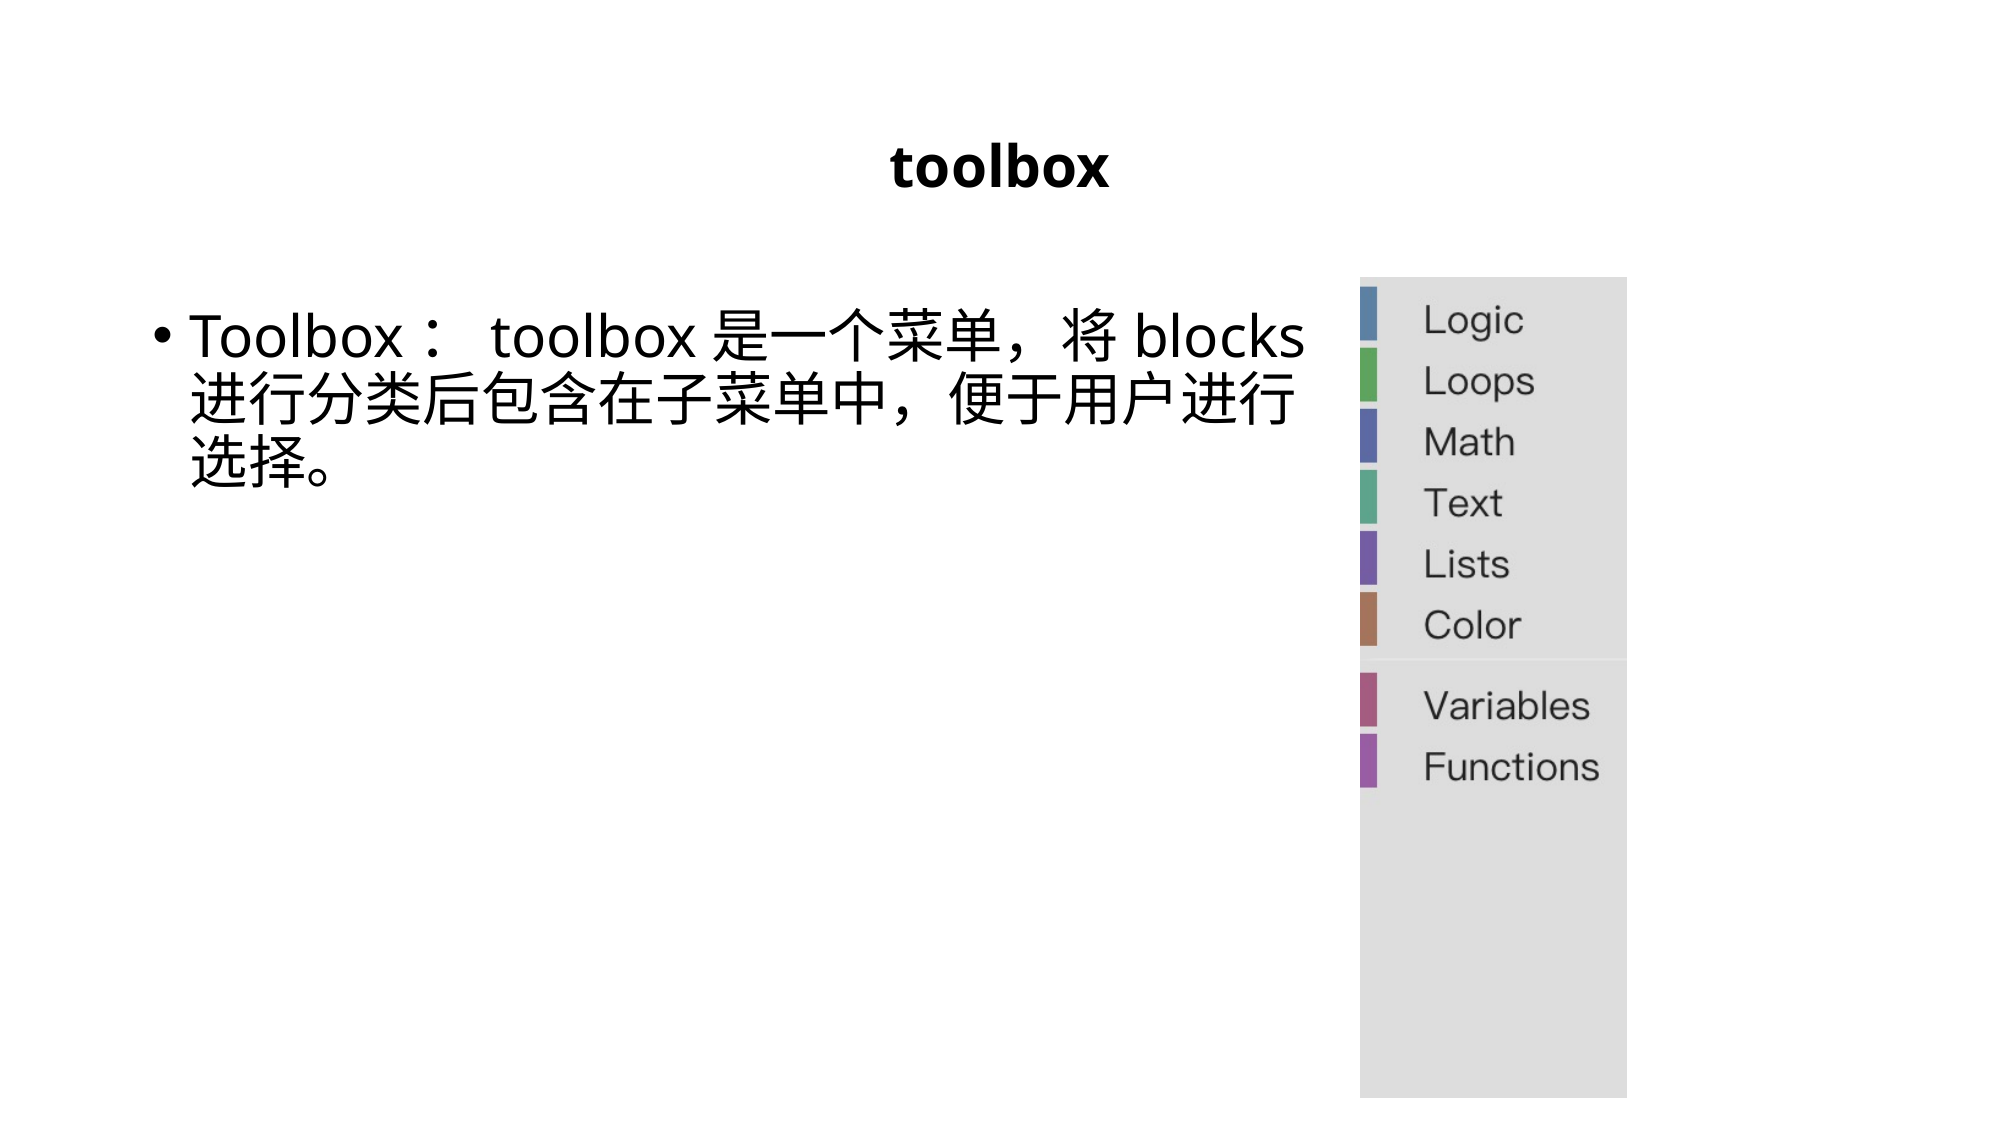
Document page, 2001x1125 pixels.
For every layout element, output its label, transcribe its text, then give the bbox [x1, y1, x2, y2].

title toolbox [137, 59, 1863, 278]
picture [1360, 277, 1627, 1098]
list Toolbox：toolbox是一个菜单，将blocks进行分类后包含在子菜单中，便于用户进行选择。 [137, 299, 1332, 1014]
